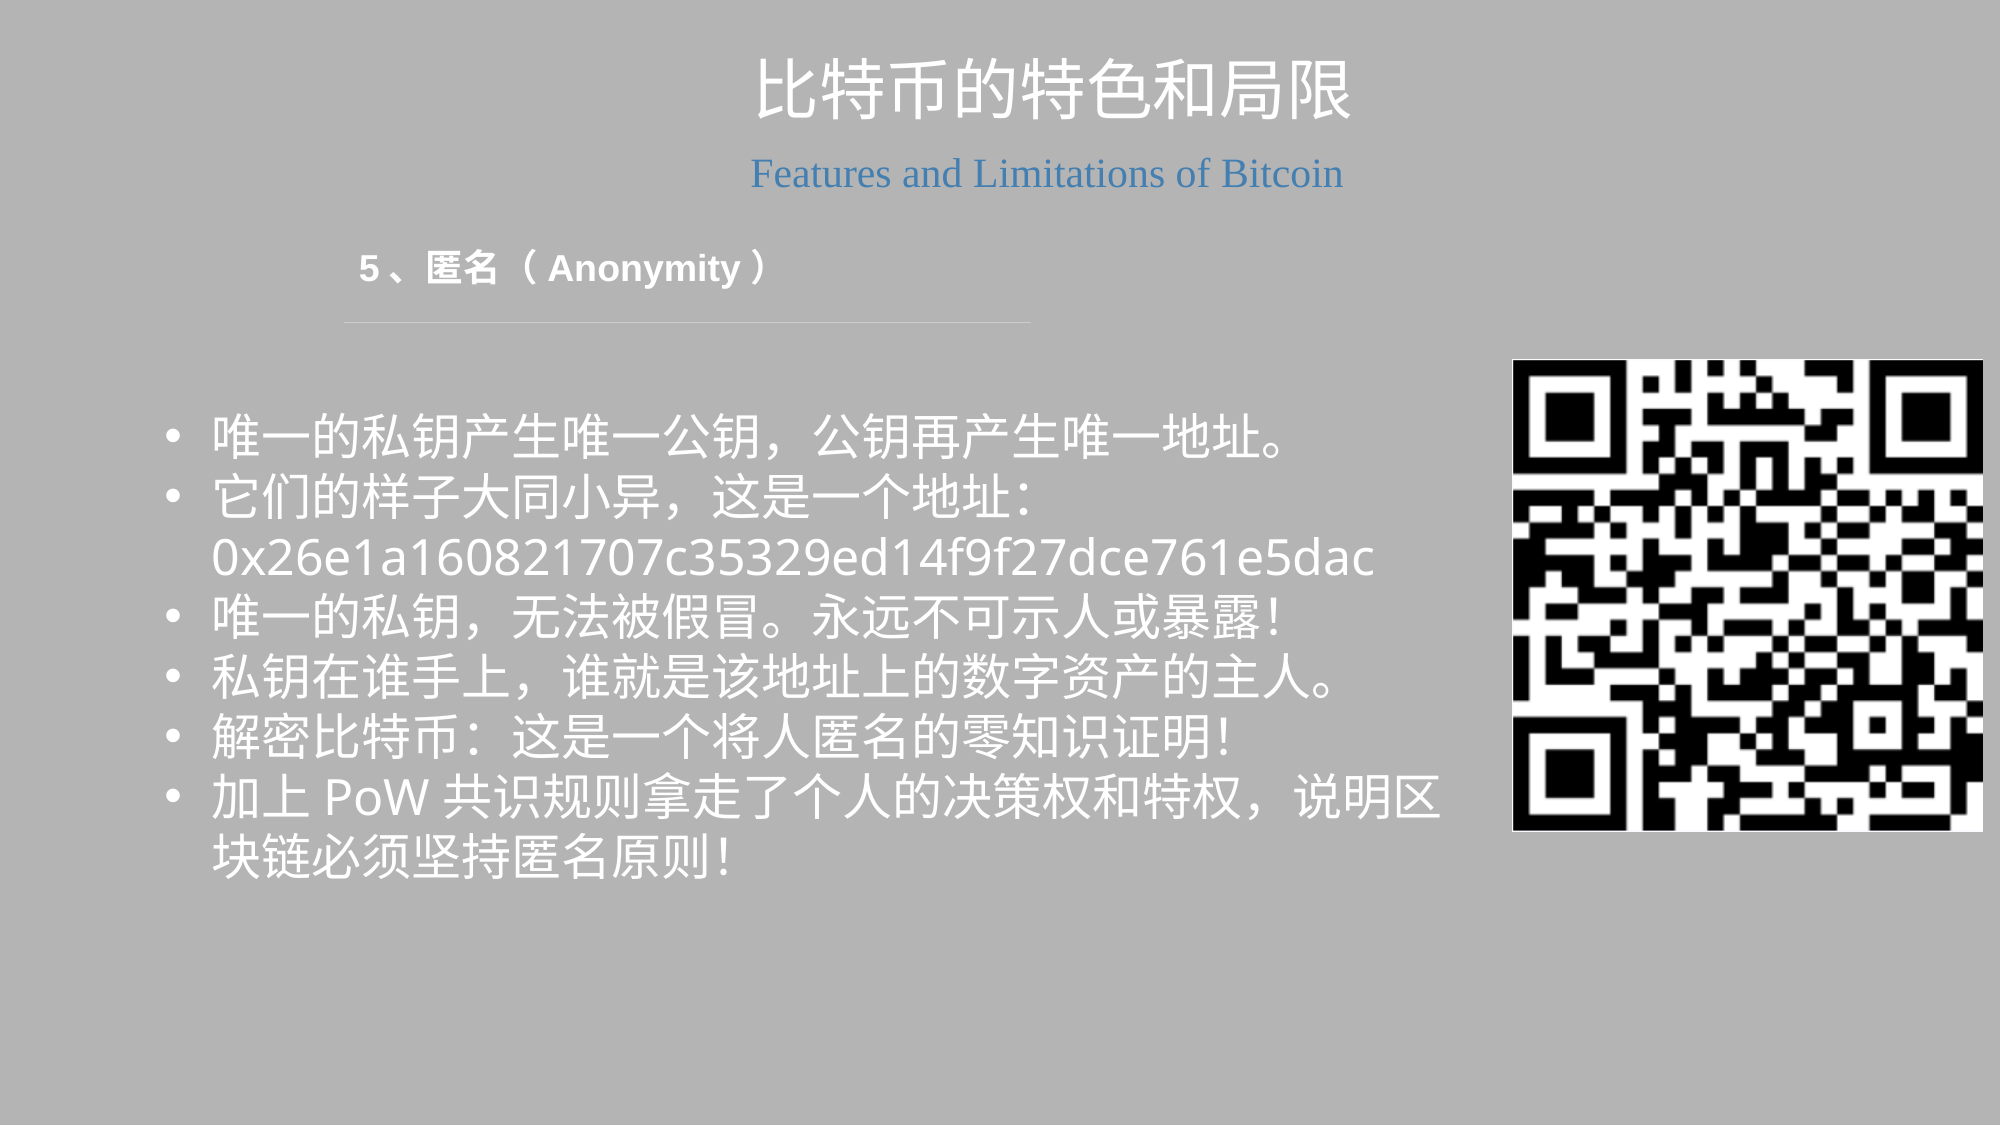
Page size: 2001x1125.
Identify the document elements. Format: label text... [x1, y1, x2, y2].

text_box Features and Limitations of Bitcoin [687, 138, 1419, 204]
picture [1512, 359, 1983, 832]
text_box 唯一的私钥产生唯一公钥，公钥再产生唯一地址。 它们的样子大同小异，这是一个地址：0x26e1a160821707c35329ed14f9f27dce761e5dac 唯一的私钥，无法被假冒。永远不可示人或暴露！ 私钥在谁手上，谁就是该地址上的数字资产的主人。 解密比特币：这是一个将人匿名的零知识证明！ 加上PoW共识规则拿走了个人的决策权和特权，说明区块链必须坚持匿名原则！ [149, 397, 1495, 893]
text_box 比特币的特色和局限 [651, 41, 1455, 136]
text_box 5、匿名（Anonymity） [343, 236, 1005, 297]
